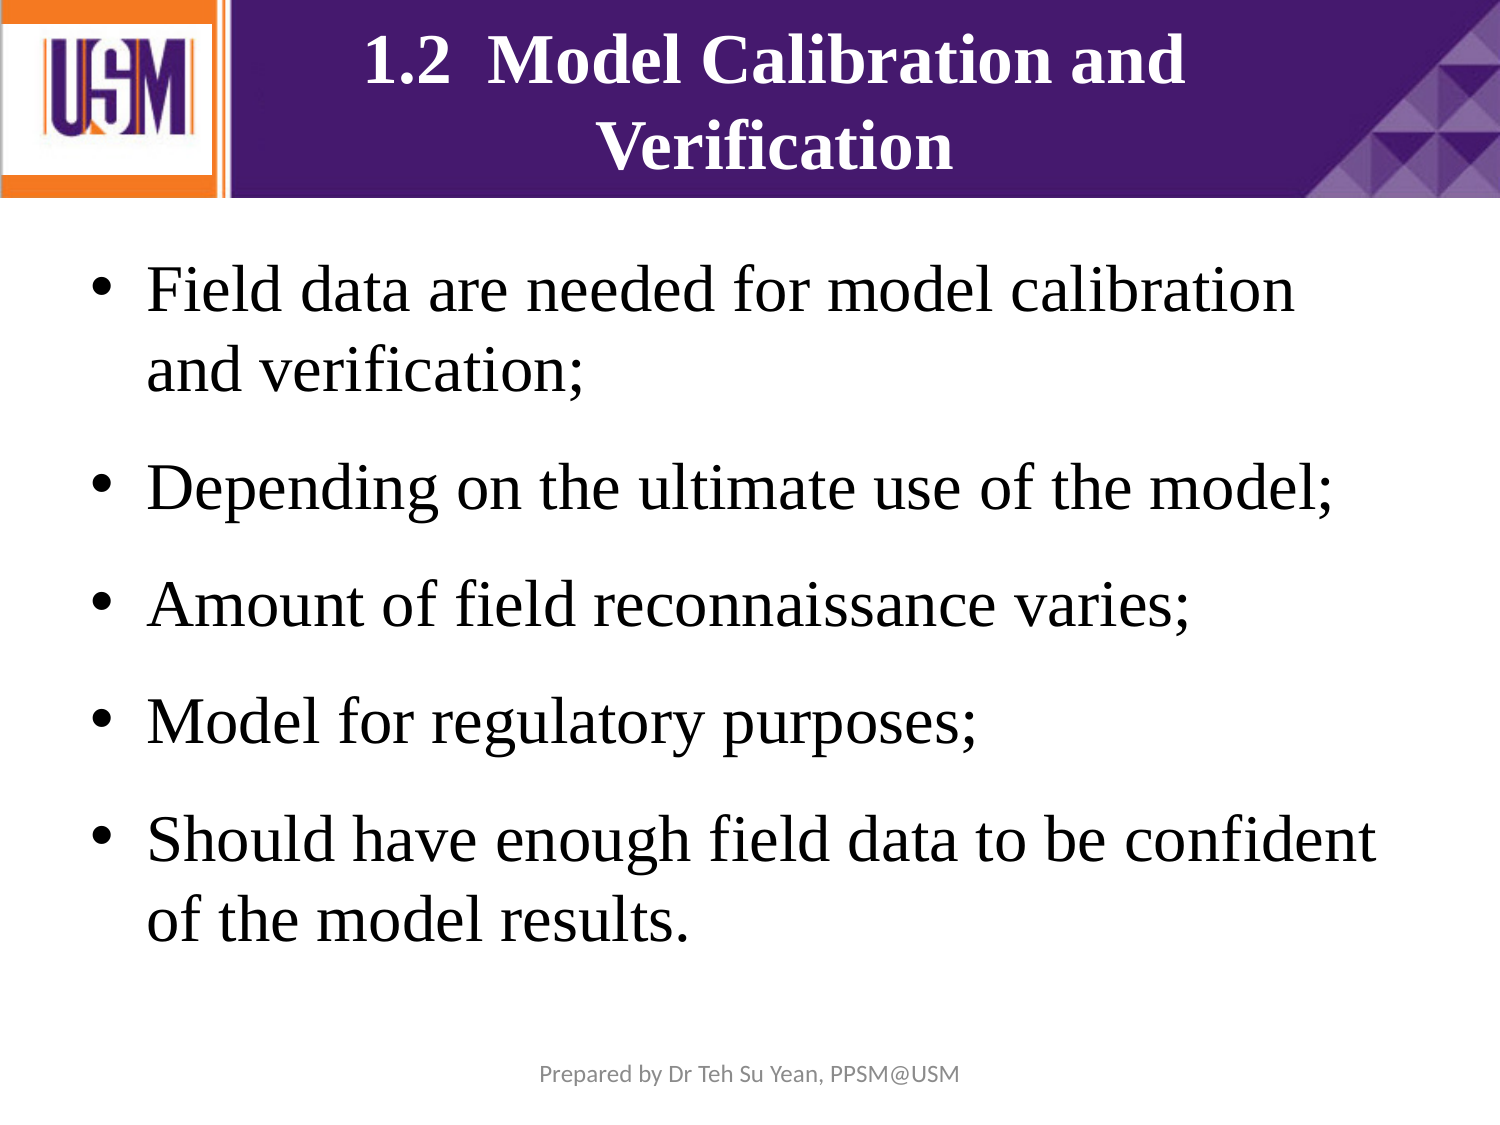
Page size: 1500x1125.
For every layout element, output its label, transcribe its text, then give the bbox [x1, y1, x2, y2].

footer Prepared by Dr Teh Su Yean, PPSM@USM [512, 1042, 988, 1103]
picture [0, 0, 1500, 198]
list Field data are needed for model calibration and verification; Depending on the ultimate use of the model; Amount of field reconnaissance varies; Model for regulatory purposes; Should have enough field data to be confident of the model results. [75, 237, 1425, 1075]
